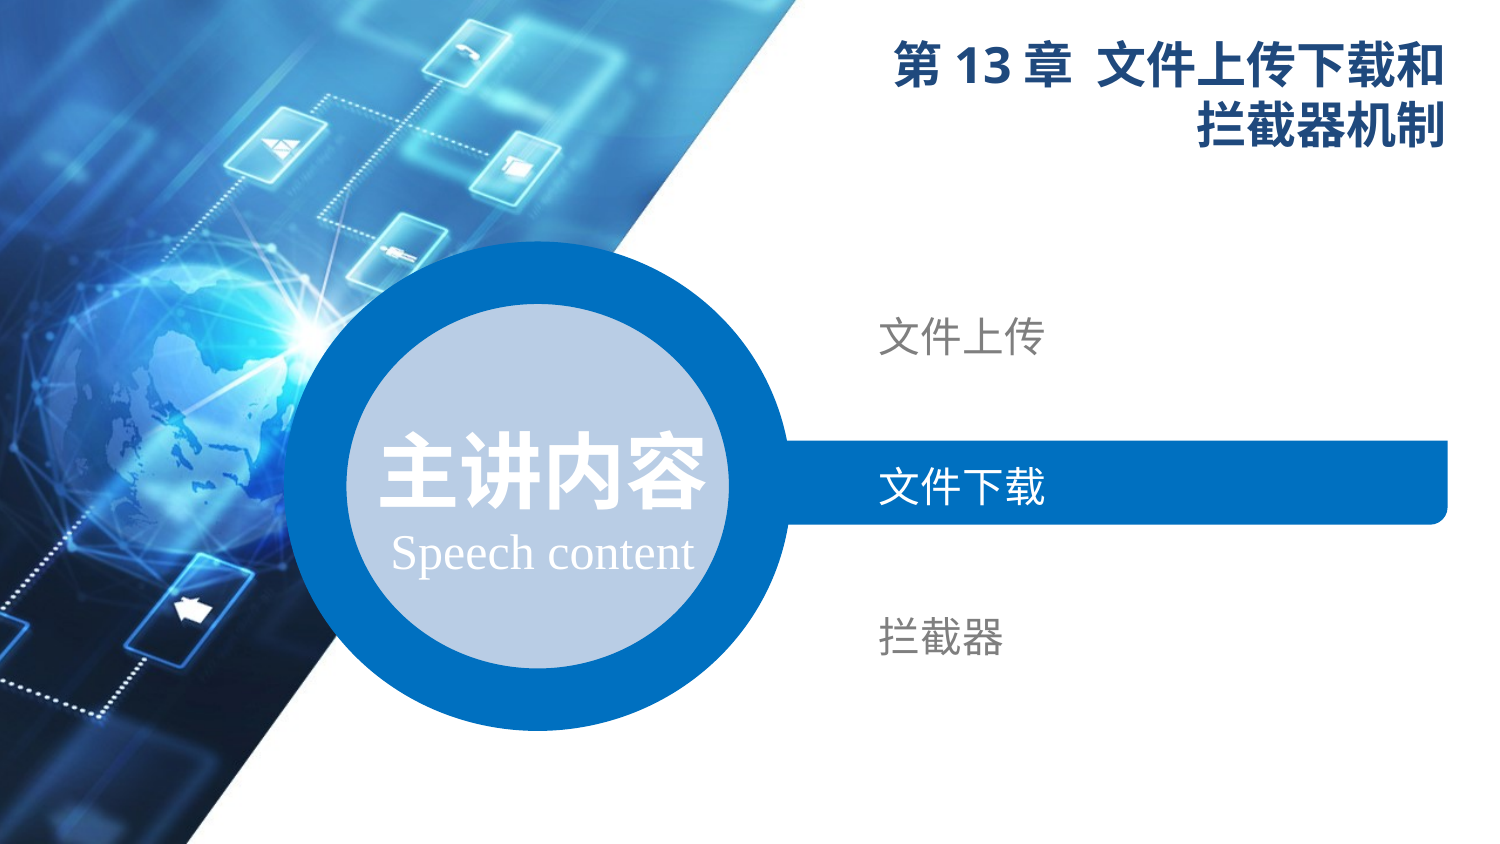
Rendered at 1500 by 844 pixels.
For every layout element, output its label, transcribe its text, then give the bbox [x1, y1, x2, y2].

text_box 文件上传 [878, 311, 1423, 362]
picture [0, 0, 1499, 844]
text_box [787, 438, 1450, 527]
title 第13章 文件上传下载和拦截器机制 [869, 45, 1460, 141]
text_box 文件下载 [878, 461, 1423, 512]
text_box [311, 272, 774, 700]
text_box 拦截器 [878, 610, 1452, 662]
